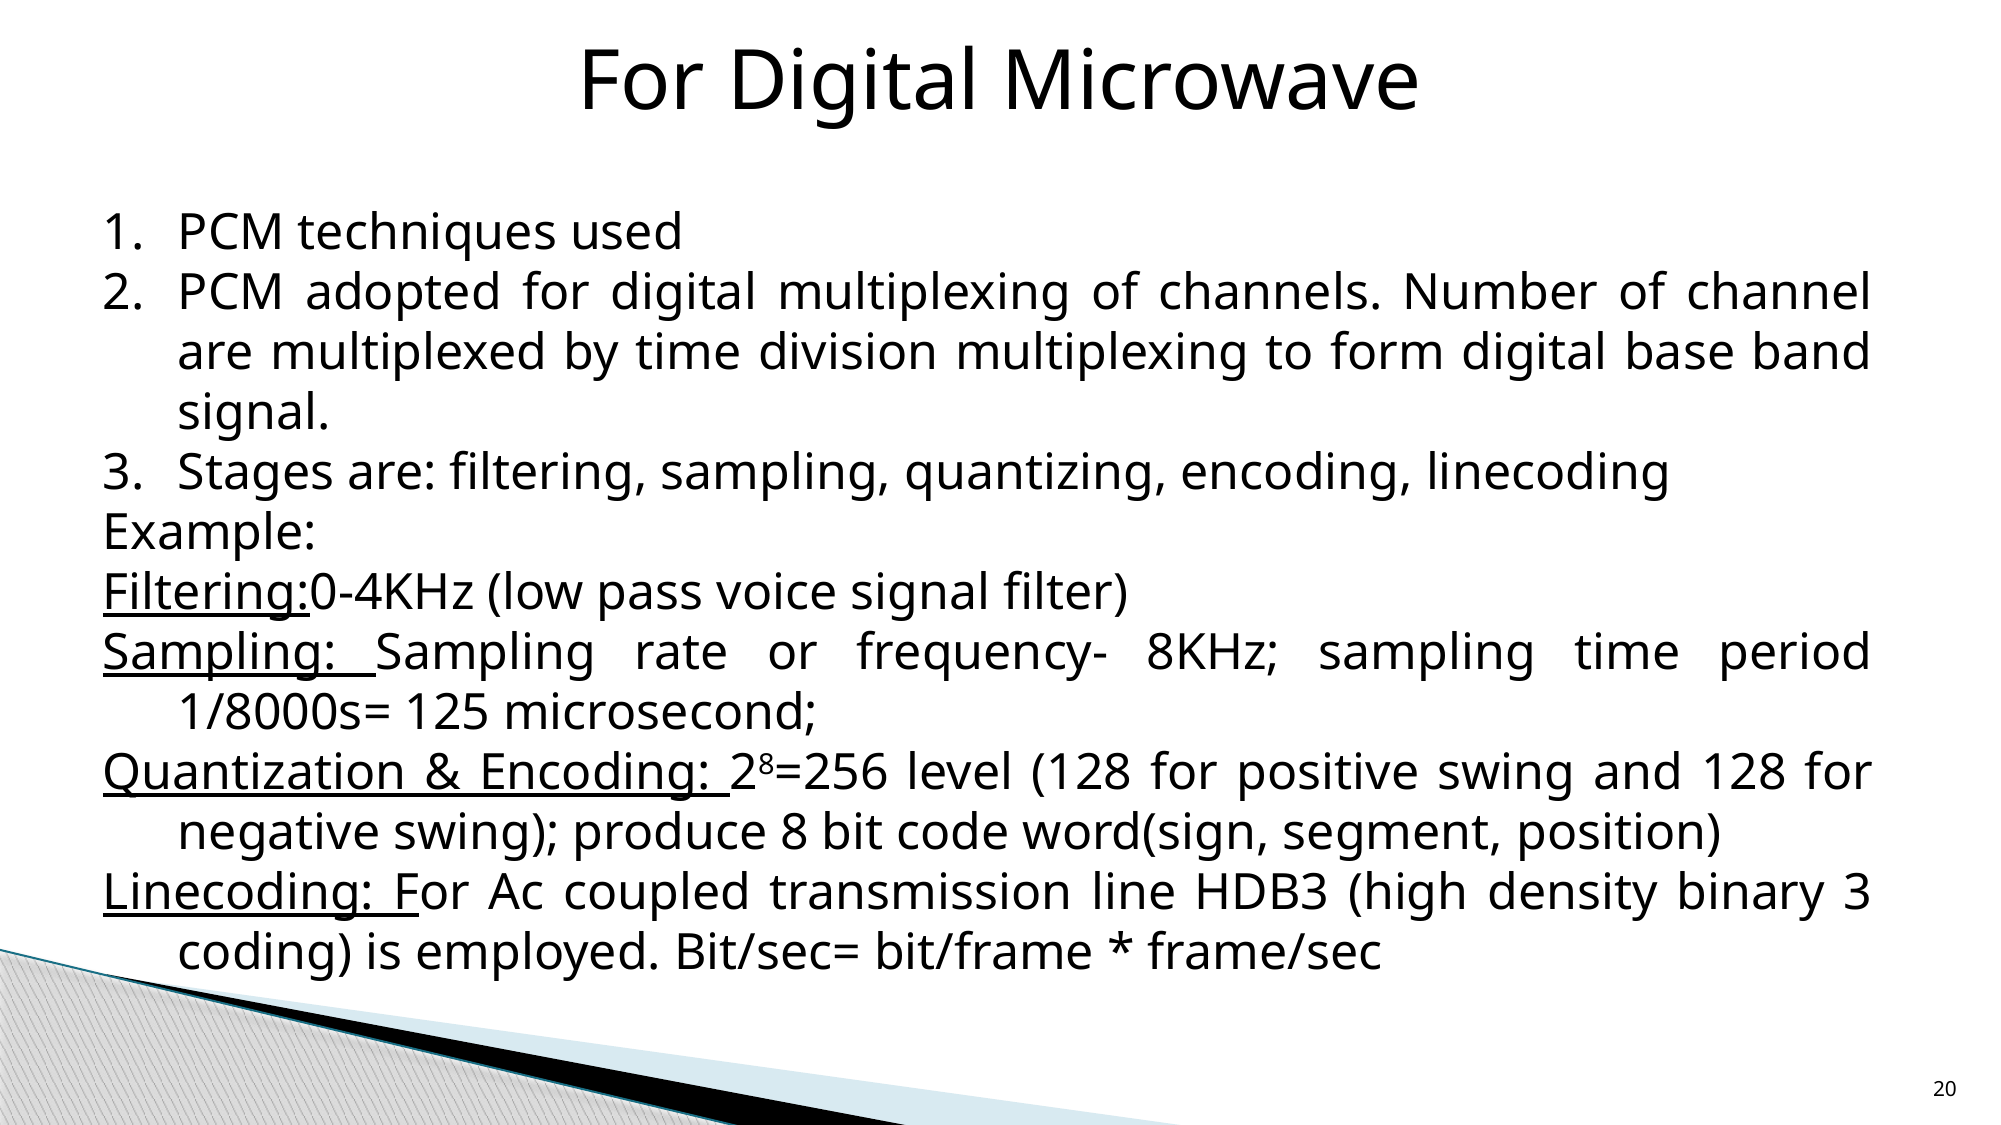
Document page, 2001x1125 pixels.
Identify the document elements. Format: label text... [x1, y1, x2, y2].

text_box For Digital Microwave [0, 19, 2000, 134]
text_box PCM techniques used PCM adopted for digital multiplexing of channels. Number of channel are multiplexed by time division multiplexing to form digital base band signal. Stages are: filtering, sampling, quantizing, encoding, linecoding Example: Filtering:0-4KHz (low pass voice signal filter) Sampling: Sampling rate or frequency- 8KHz; sampling time period 1/8000s= 125 microsecond; Quantization & Encoding: 28=256 level (128 for positive swing and 128 for negative swing); produce 8 bit code word(sign, segment, position) Linecoding: For Ac coupled transmission line HDB3 (high density binary 3 coding) is employed. Bit/sec= bit/frame * frame/sec [88, 191, 1888, 1047]
slide_number 20 [1891, 1051, 1972, 1112]
